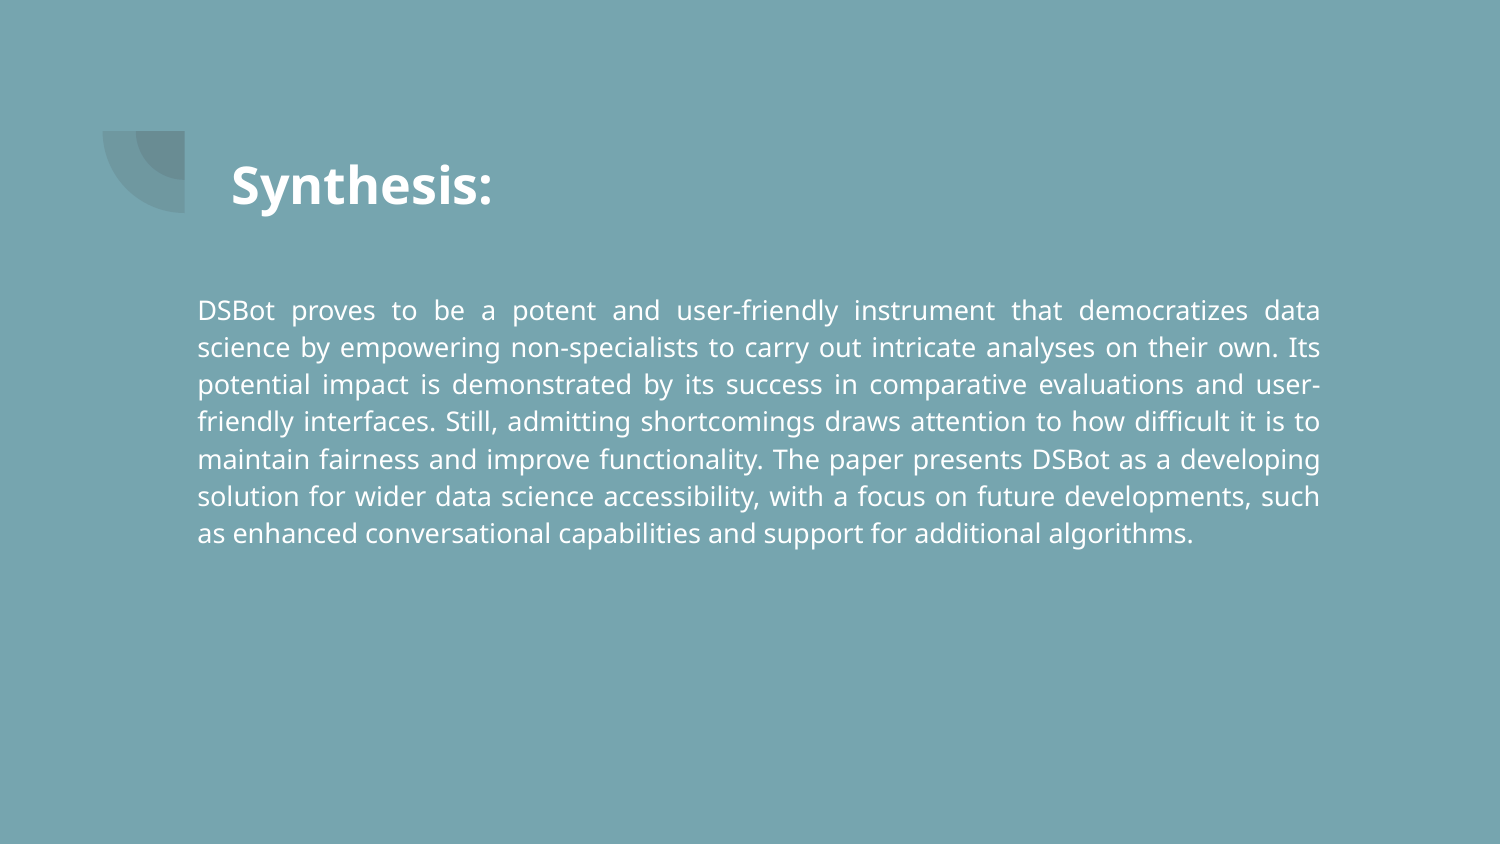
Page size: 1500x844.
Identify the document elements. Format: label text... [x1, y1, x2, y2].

text_box Synthesis: [216, 128, 853, 230]
list DSBot proves to be a potent and user-friendly instrument that democratizes data science by empowering non-specialists to carry out intricate analyses on their own. Its potential impact is demonstrated by its success in comparative evaluations and user-friendly interfaces. Still, admitting shortcomings draws attention to how difficult it is to maintain fairness and improve functionality. The paper presents DSBot as a developing solution for wider data science accessibility, with a focus on future developments, such as enhanced conversational capabilities and support for additional algorithms. [182, 273, 1336, 778]
